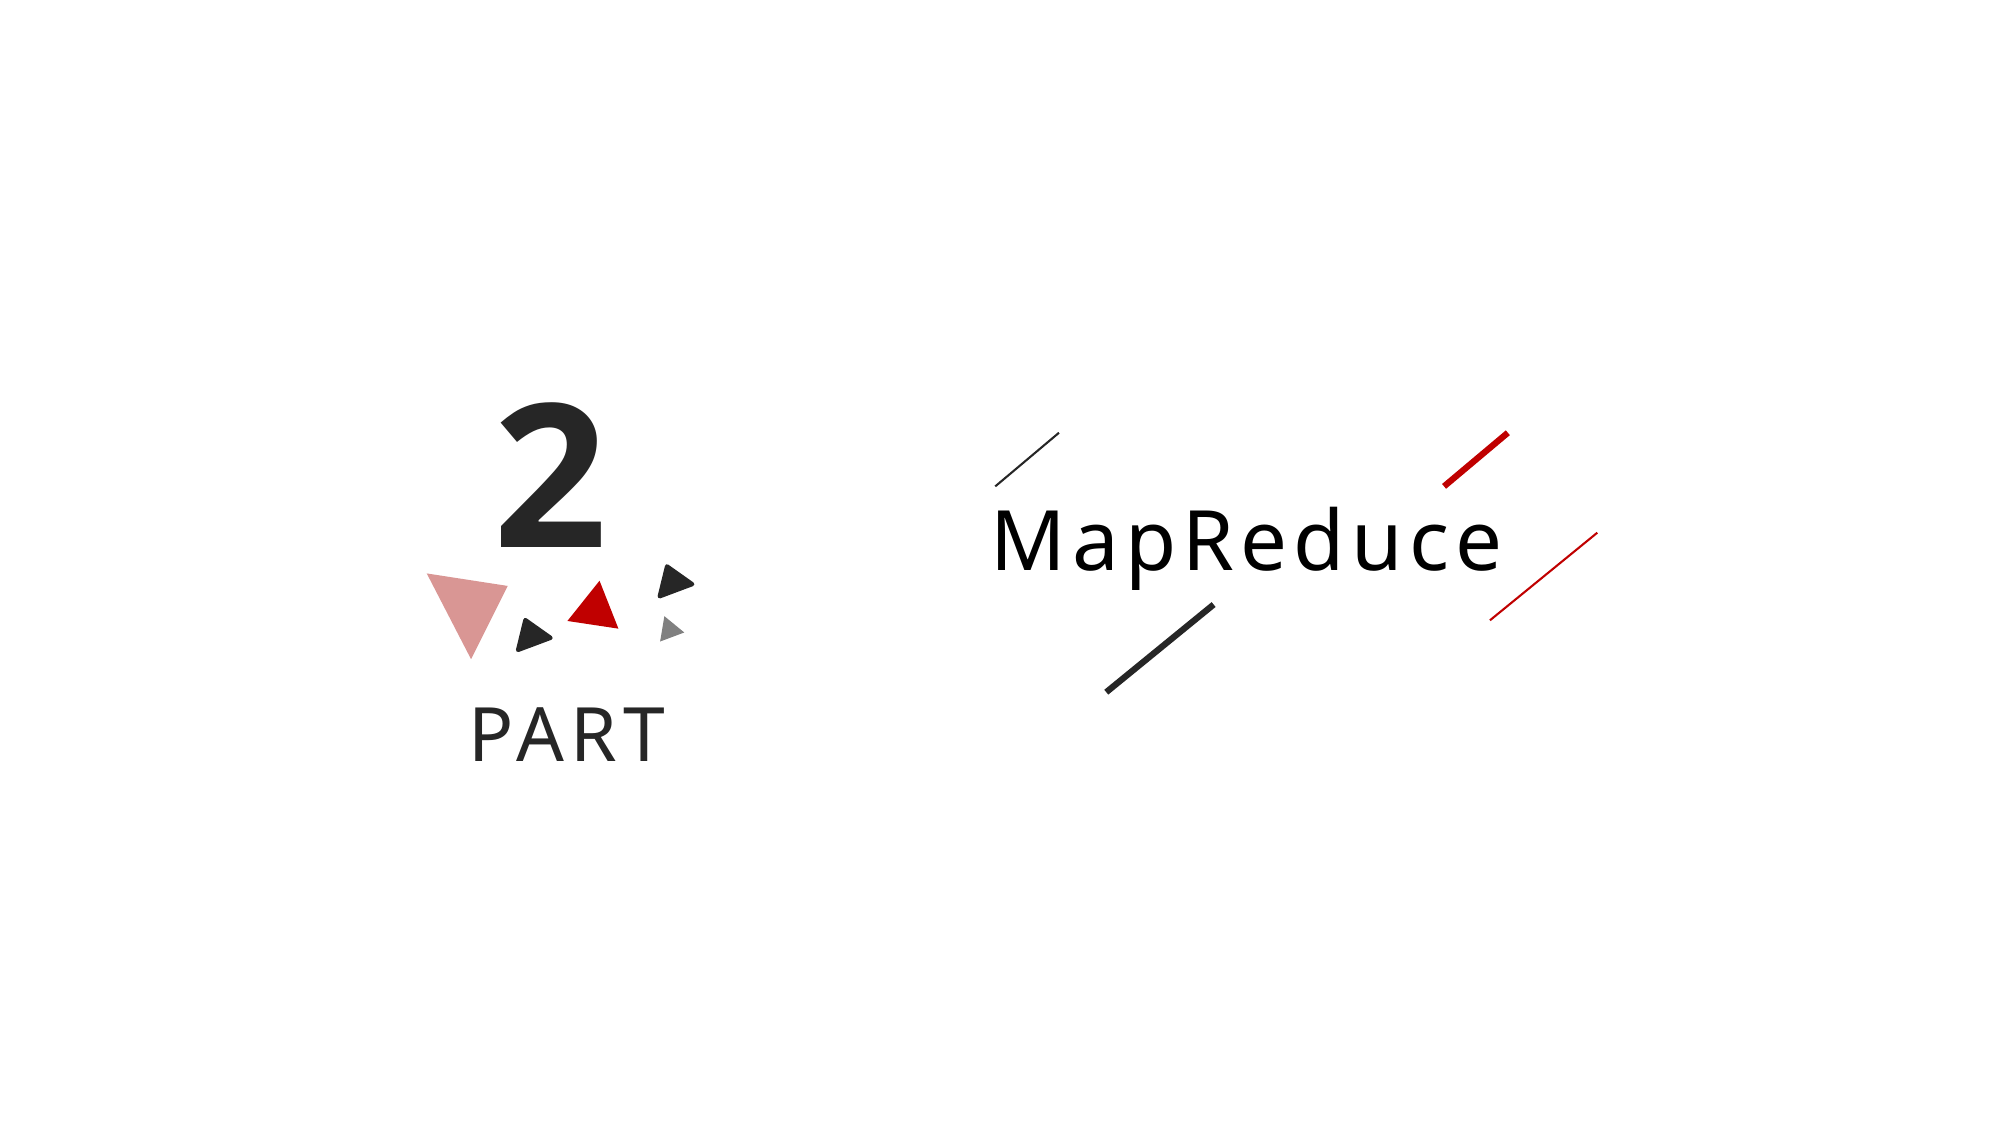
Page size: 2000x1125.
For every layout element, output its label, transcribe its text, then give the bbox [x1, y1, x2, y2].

text_box [515, 618, 553, 652]
text_box [657, 564, 695, 599]
text_box MapReduce [976, 479, 1518, 595]
text_box PART [454, 678, 681, 784]
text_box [1489, 532, 1598, 621]
text_box [424, 571, 506, 662]
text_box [1443, 432, 1509, 487]
text_box 2 [478, 340, 623, 595]
text_box [658, 614, 687, 644]
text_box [1105, 604, 1214, 693]
text_box [565, 595, 621, 631]
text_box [994, 432, 1060, 487]
